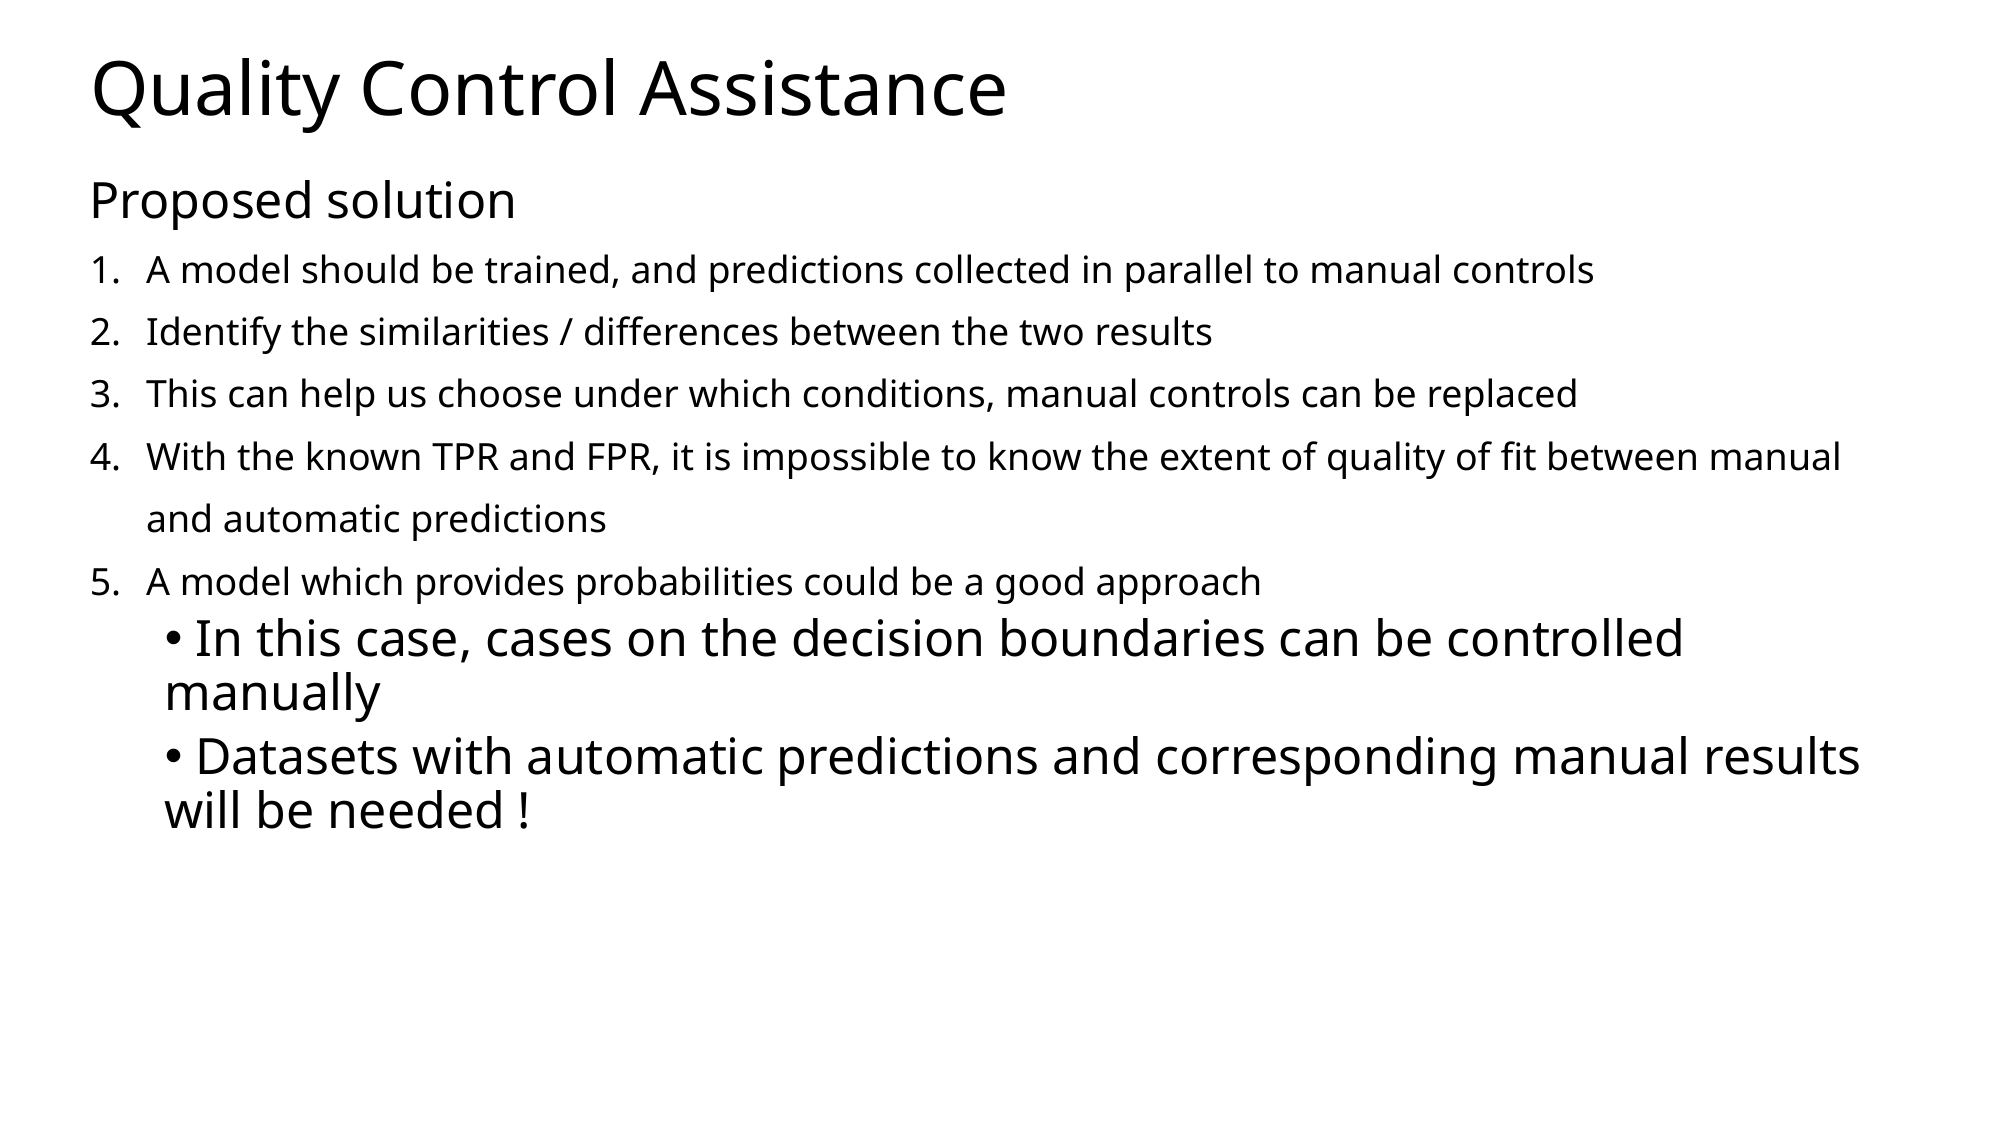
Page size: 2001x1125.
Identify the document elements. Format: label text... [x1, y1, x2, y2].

list Proposed solution A model should be trained, and predictions collected in parallel to manual controls Identify the similarities / differences between the two results This can help us choose under which conditions, manual controls can be replaced With the known TPR and FPR, it is impossible to know the extent of quality of fit between manual and automatic predictions A model which provides probabilities could be a good approach In this case, cases on the decision boundaries can be controlled manually Datasets with automatic predictions and corresponding manual results will be needed ! [75, 165, 1925, 1060]
title Quality Control Assistance [75, 0, 1300, 165]
